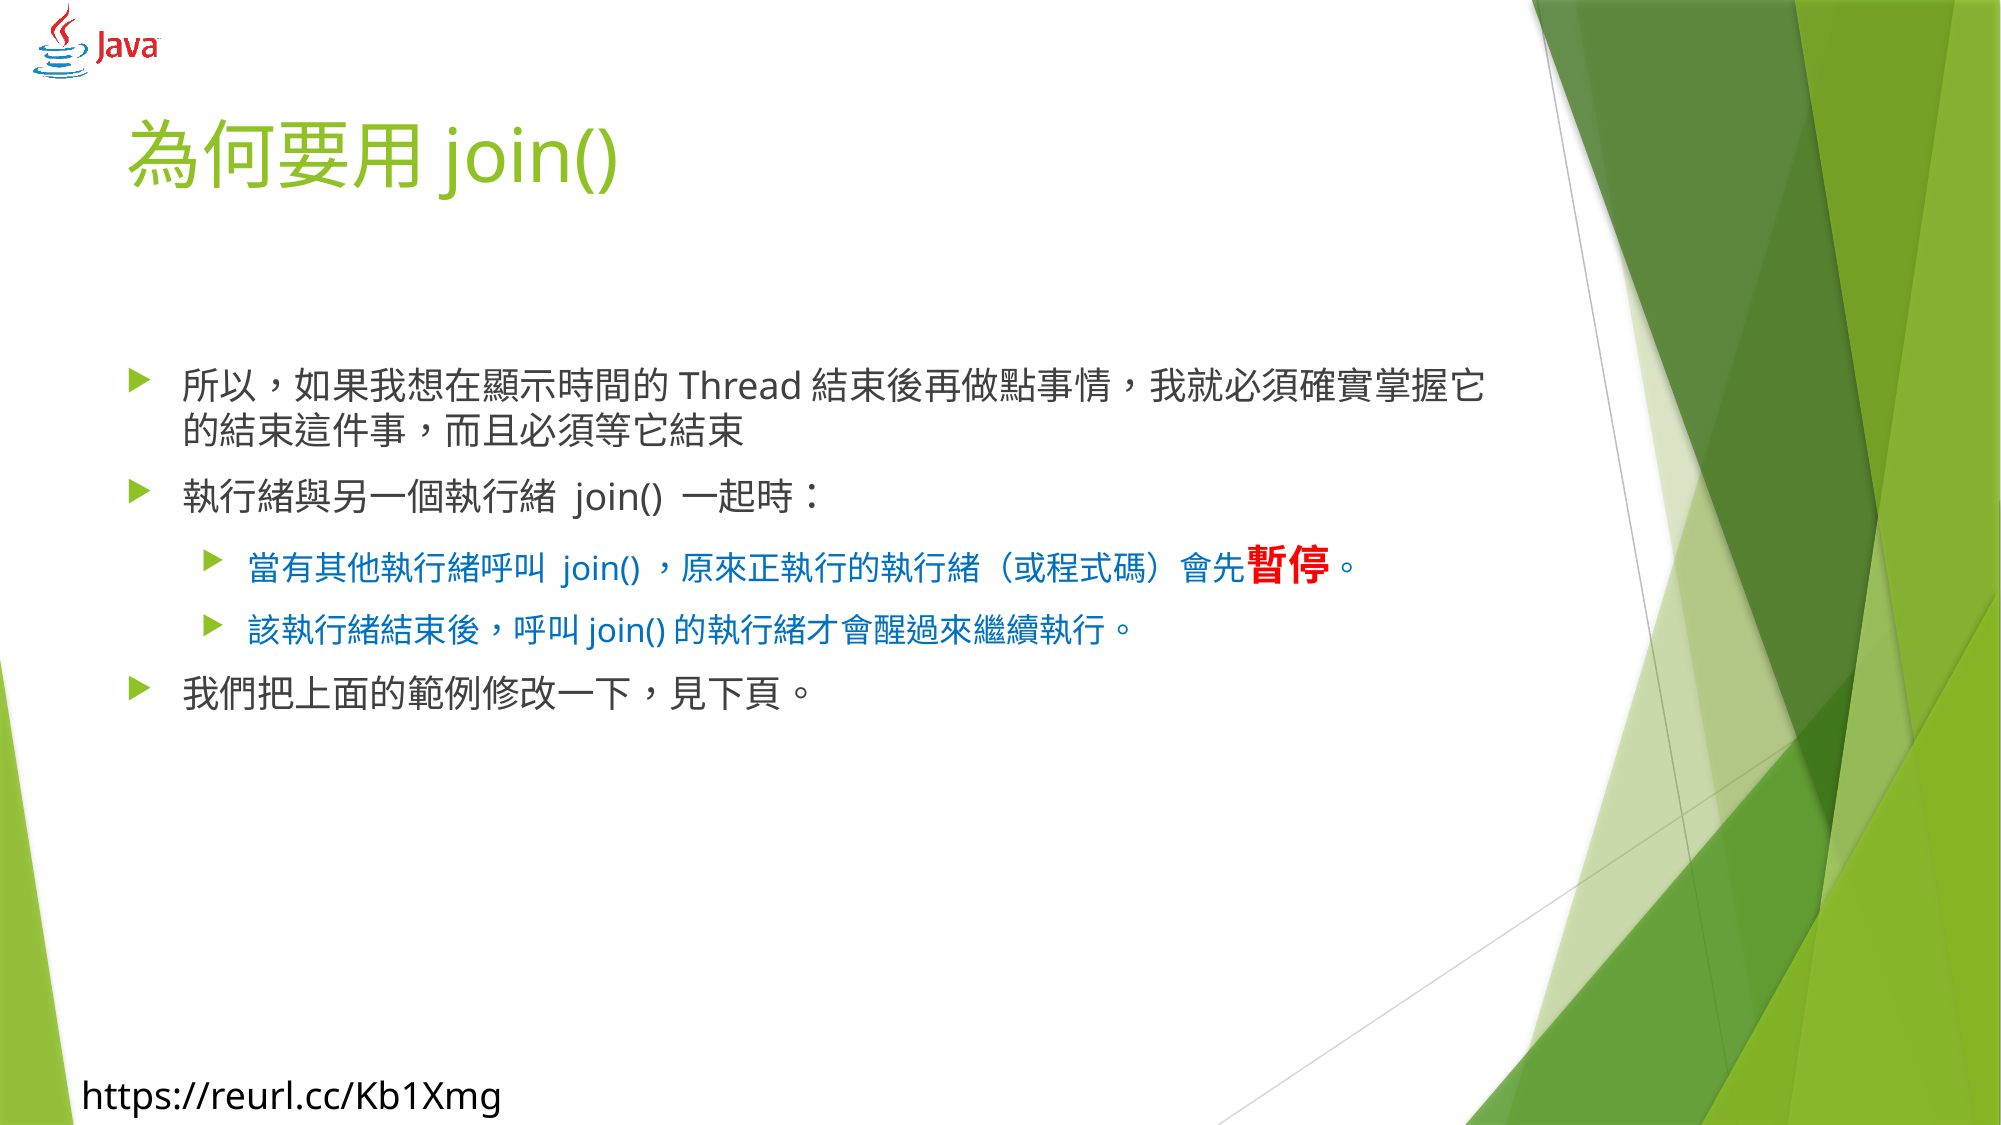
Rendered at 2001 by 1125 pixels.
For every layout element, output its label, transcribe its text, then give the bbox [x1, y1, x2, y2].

title 為何要用join() [111, 99, 1522, 317]
list 所以，如果我想在顯示時間的Thread結束後再做點事情，我就必須確實掌握它的結束這件事，而且必須等它結束 執行緒與另一個執行緒 join() 一起時： 當有其他執行緒呼叫 join()，原來正執行的執行緒（或程式碼）會先暫停。 該執行緒結束後，呼叫join()的執行緒才會醒過來繼續執行。 我們把上面的範例修改一下，見下頁。 [111, 354, 1522, 992]
picture [27, 1, 165, 79]
